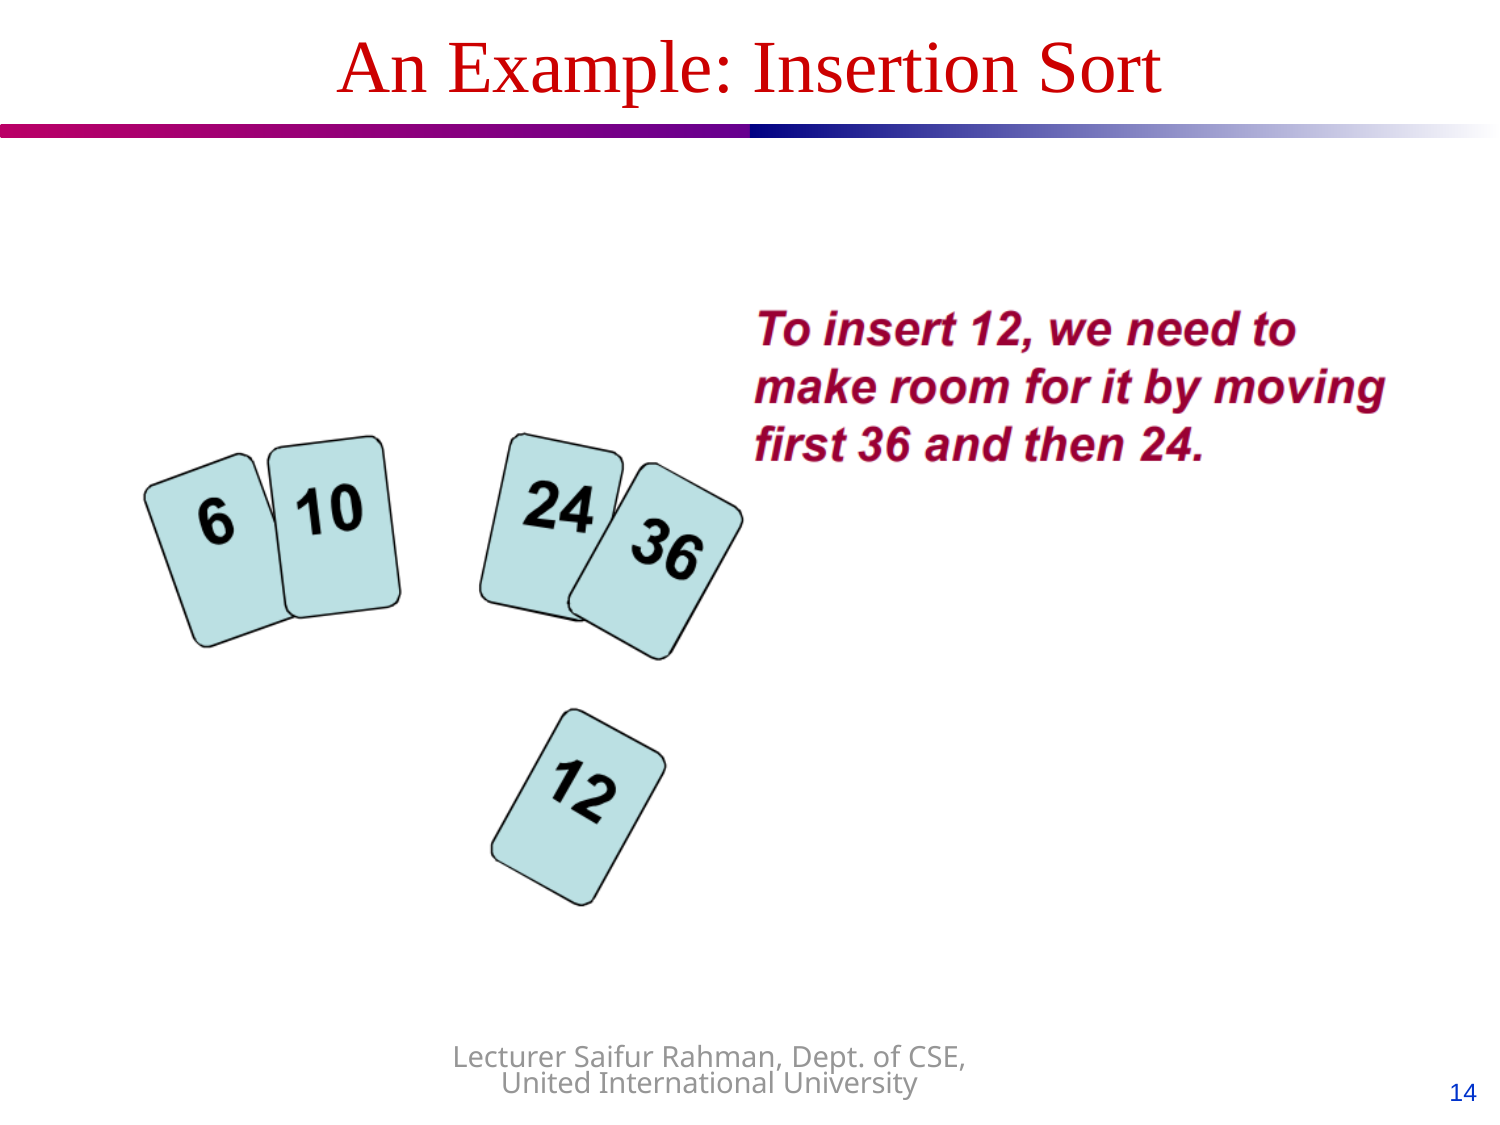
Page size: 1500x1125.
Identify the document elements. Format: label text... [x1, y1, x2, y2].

title An Example: Insertion Sort [75, 24, 1425, 100]
text_box Lecturer Saifur Rahman, Dept. of CSE, United International University [443, 1047, 975, 1100]
picture [88, 285, 1412, 935]
